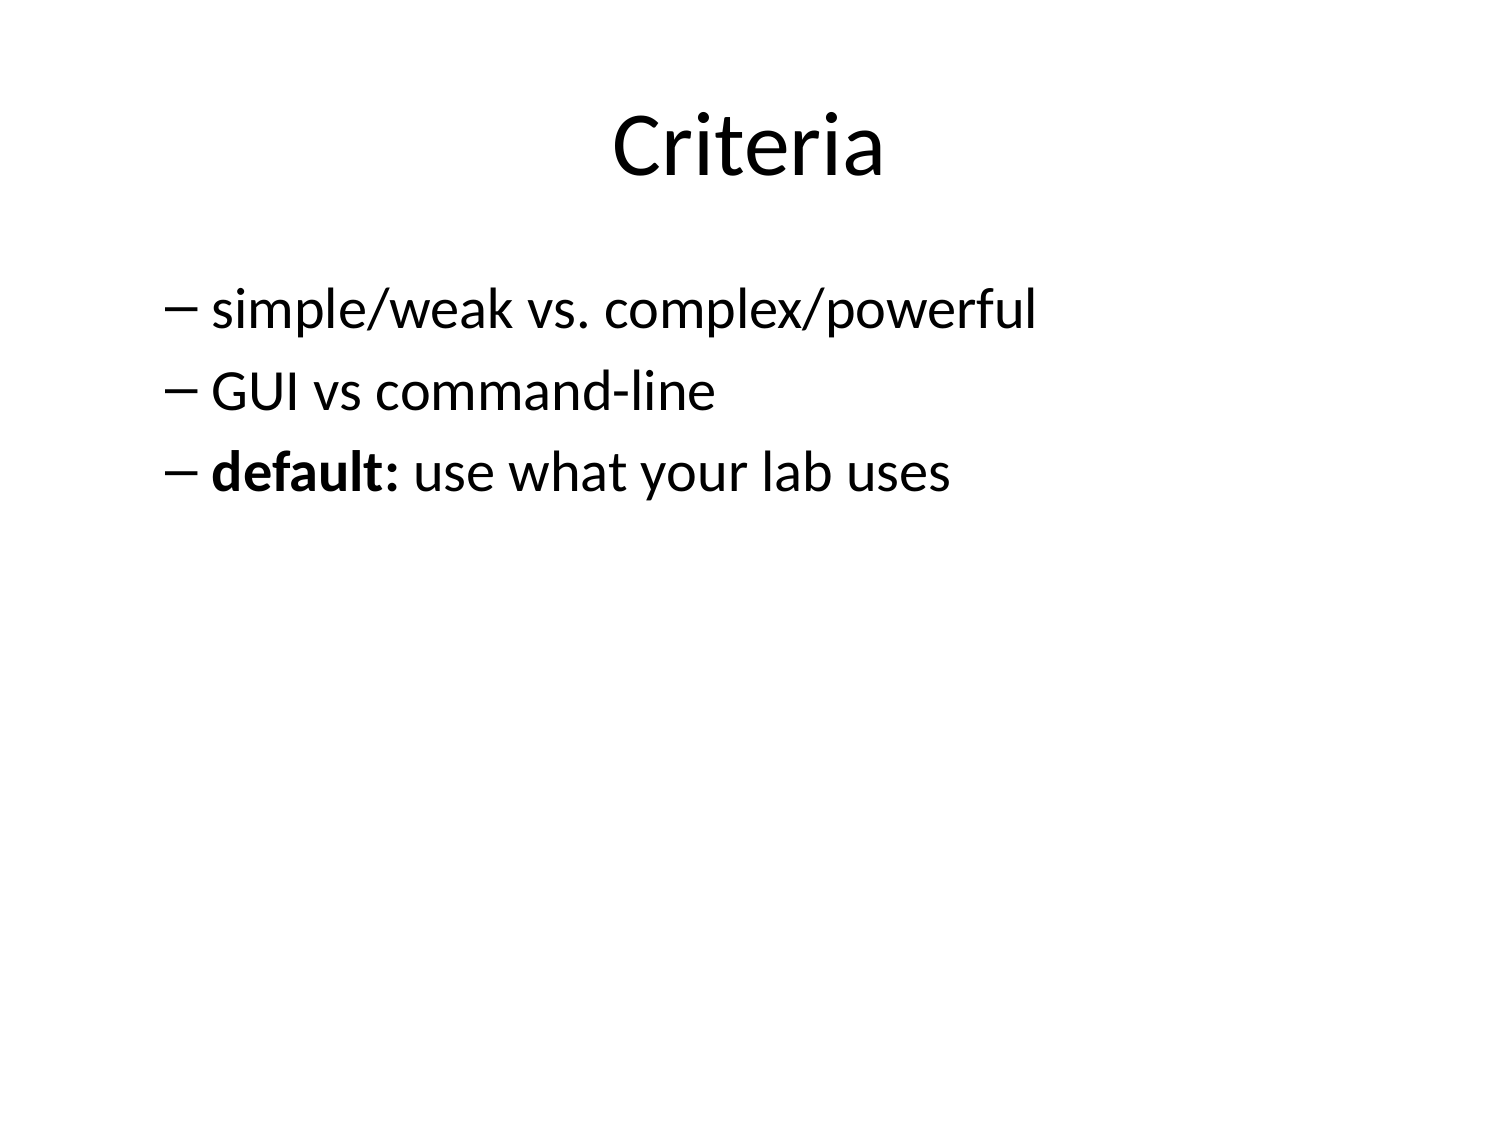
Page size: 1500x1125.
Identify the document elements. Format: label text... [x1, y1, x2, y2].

list simple/weak vs. complex/powerful GUI vs command-line default: use what your lab uses [75, 262, 1425, 1005]
title Criteria [75, 45, 1425, 233]
